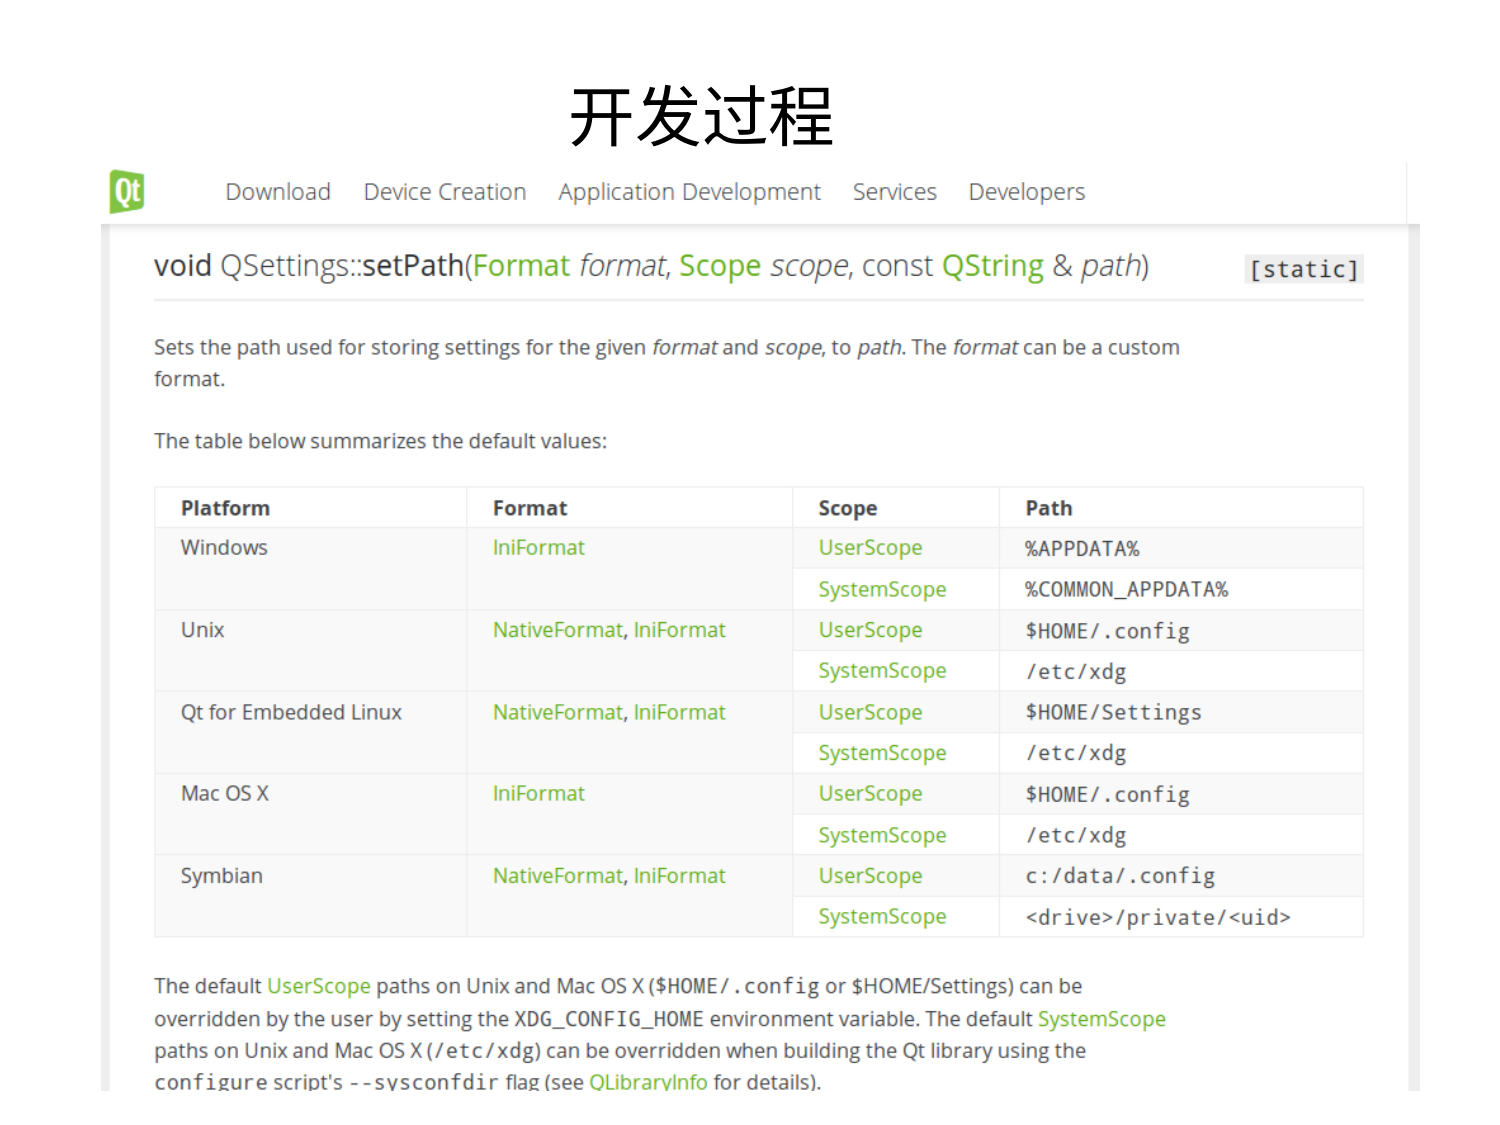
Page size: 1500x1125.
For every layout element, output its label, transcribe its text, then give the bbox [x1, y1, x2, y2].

title 开发过程 [104, 20, 1301, 160]
picture [101, 161, 1420, 1091]
